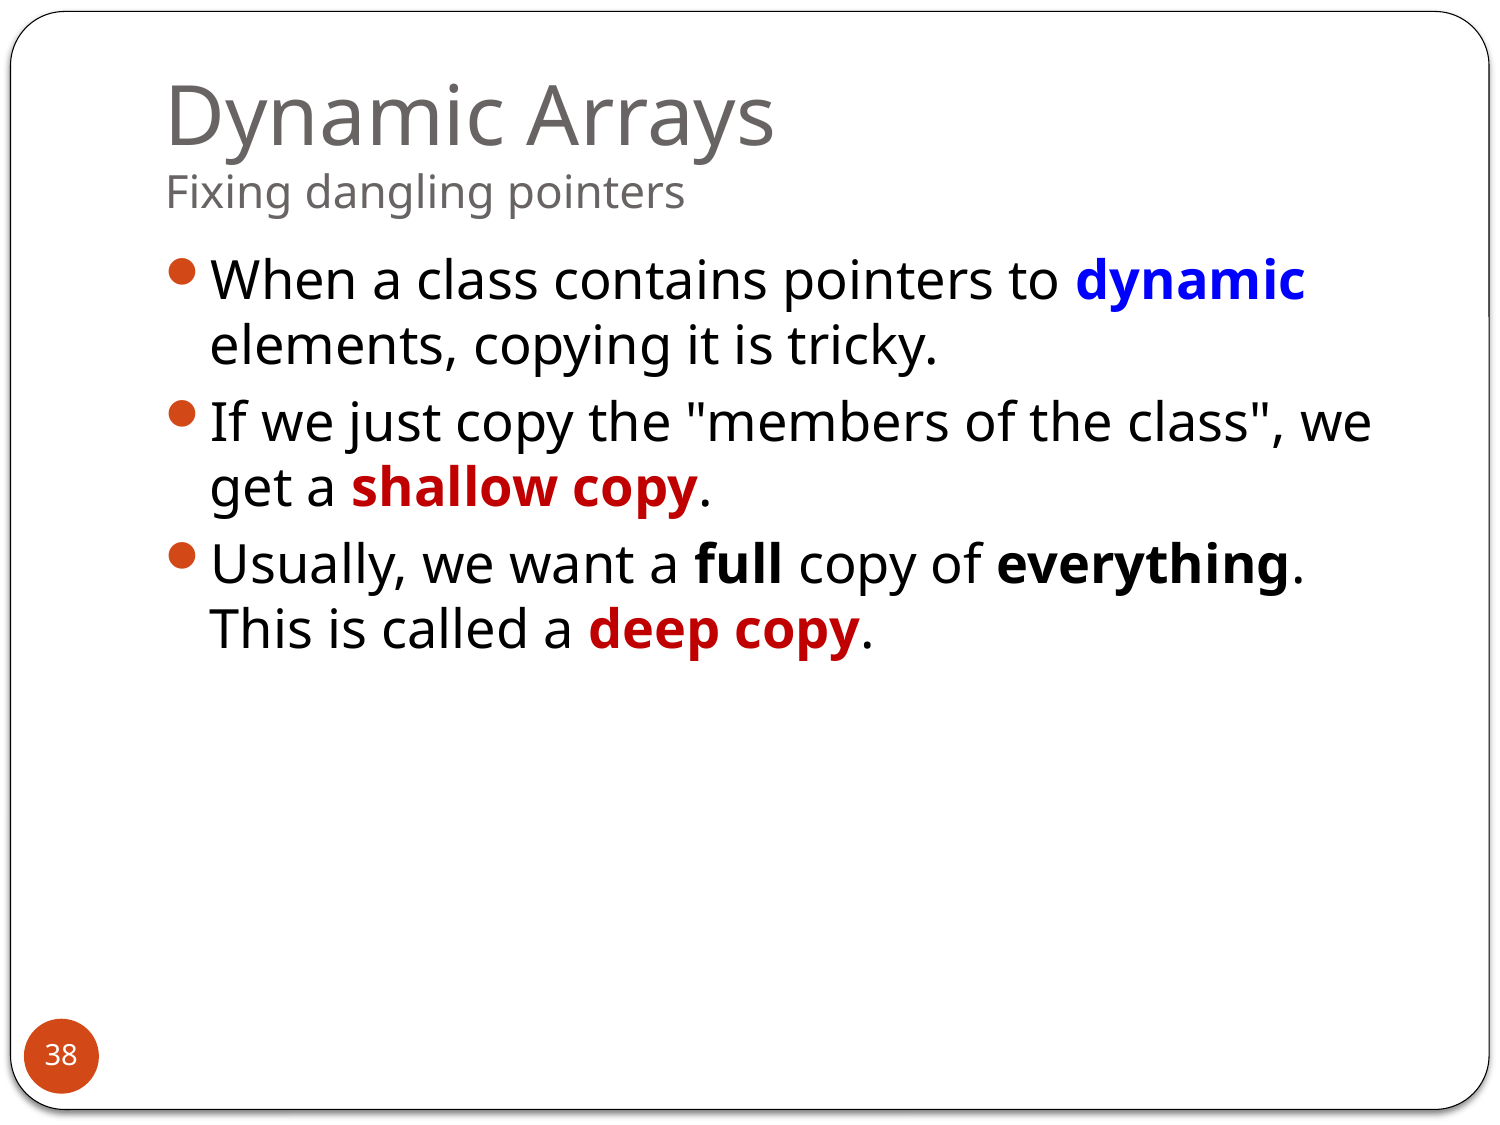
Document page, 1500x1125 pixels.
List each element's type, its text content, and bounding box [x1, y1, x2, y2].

title Dynamic Arrays Fixing dangling pointers [150, 45, 1425, 233]
slide_number 38 [23, 1018, 99, 1094]
list When a class contains pointers to dynamic elements, copying it is tricky. If we just copy the "members of the class", we get a shallow copy. Usually, we want a full copy of everything. This is called a deep copy. [150, 237, 1425, 988]
